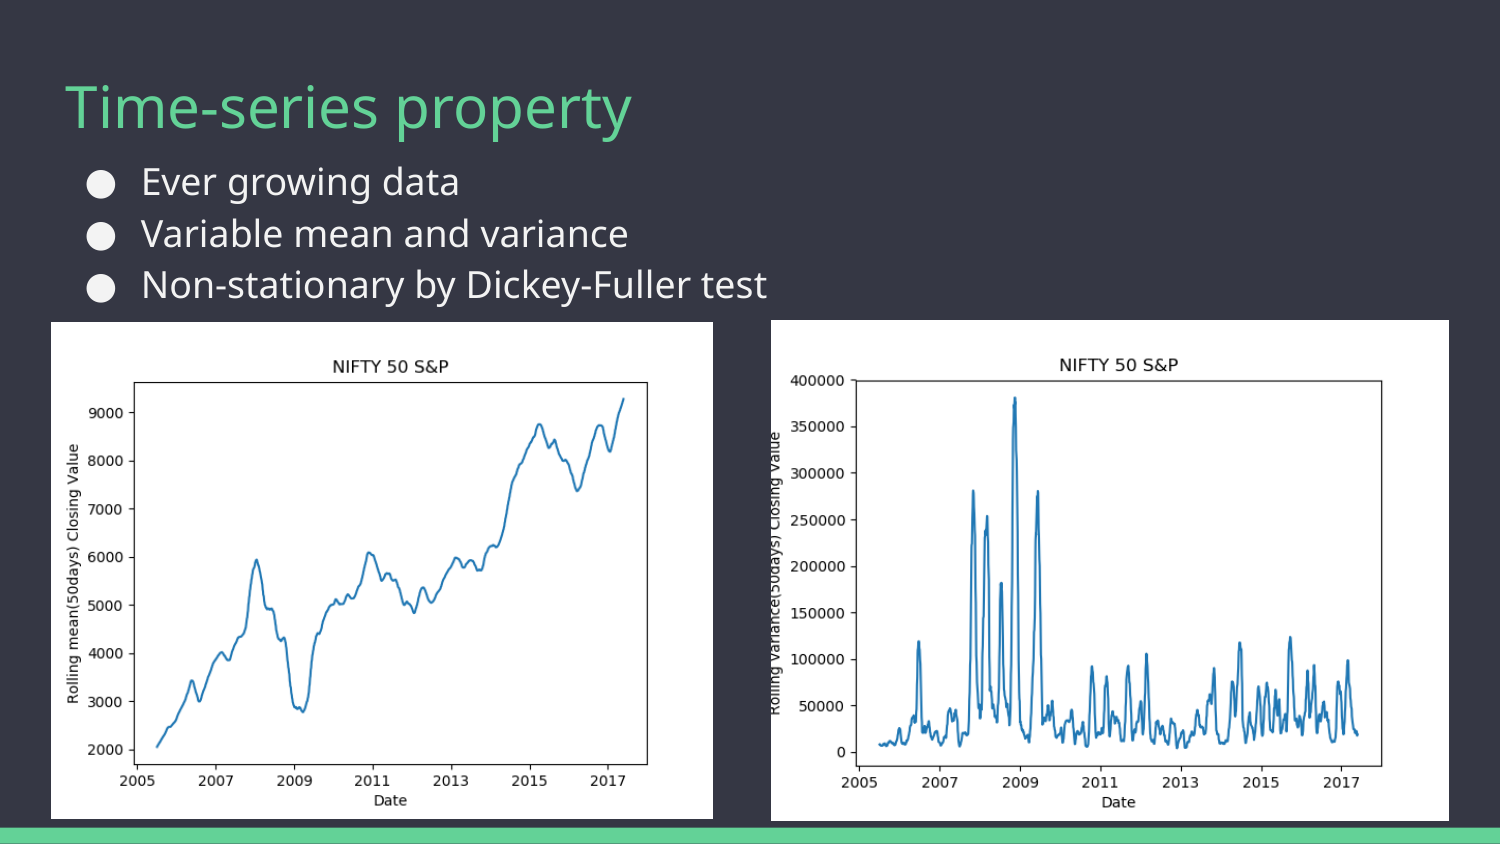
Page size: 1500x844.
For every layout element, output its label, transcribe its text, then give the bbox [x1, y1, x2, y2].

picture [50, 322, 713, 819]
text_box Ever growing data Variable mean and variance Non-stationary by Dickey-Fuller test [51, 136, 1449, 750]
text_box Time-series property [51, 55, 1449, 136]
picture [771, 320, 1449, 821]
